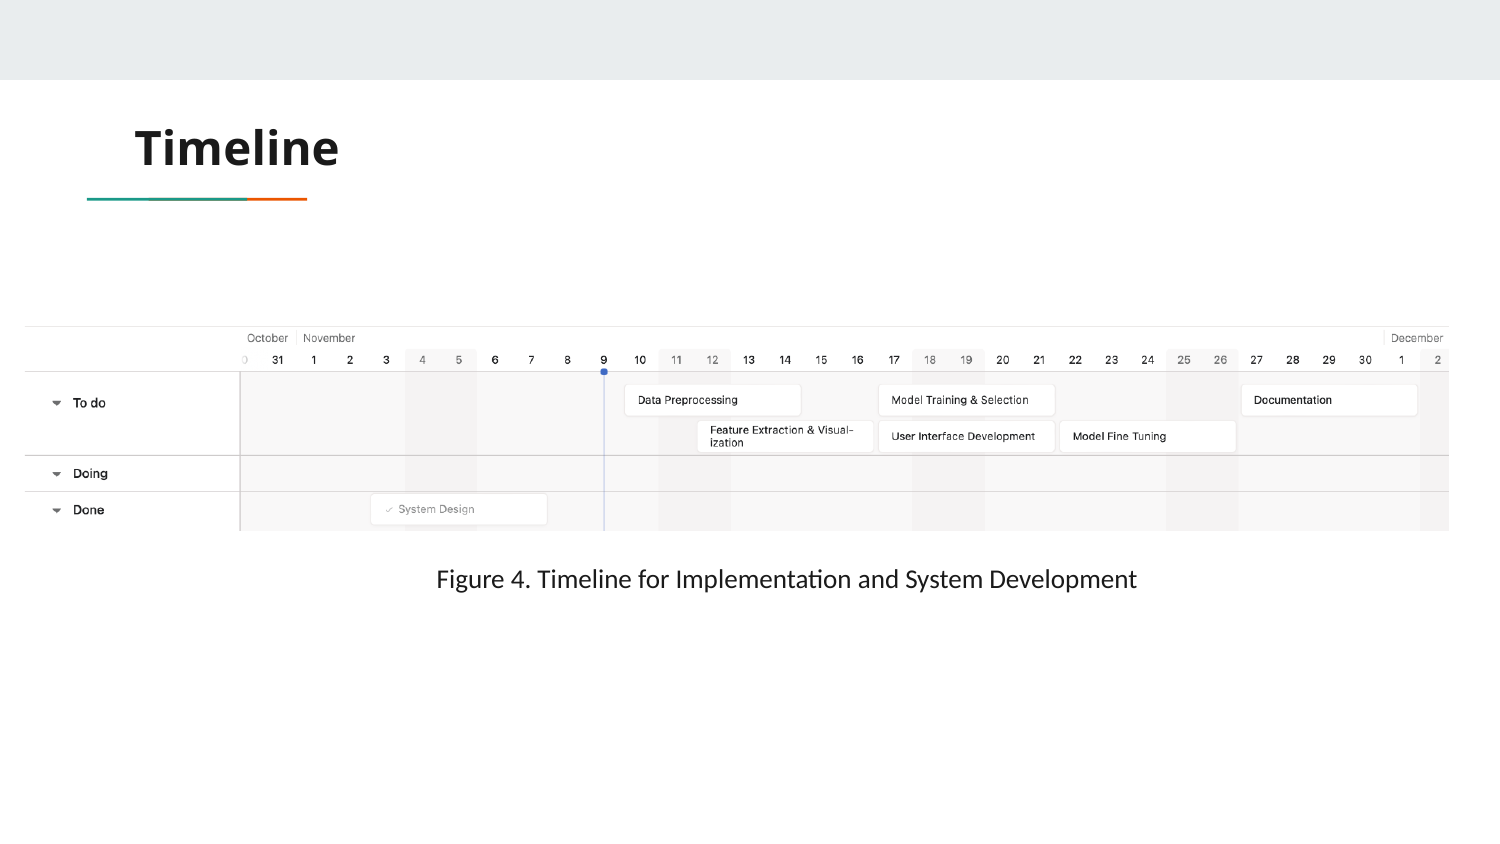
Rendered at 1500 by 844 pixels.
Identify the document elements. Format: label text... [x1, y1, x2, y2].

picture [24, 326, 1450, 532]
title Timeline [119, 102, 1381, 191]
text_box Figure 4. Timeline for Implementation and System Development [421, 546, 1268, 609]
